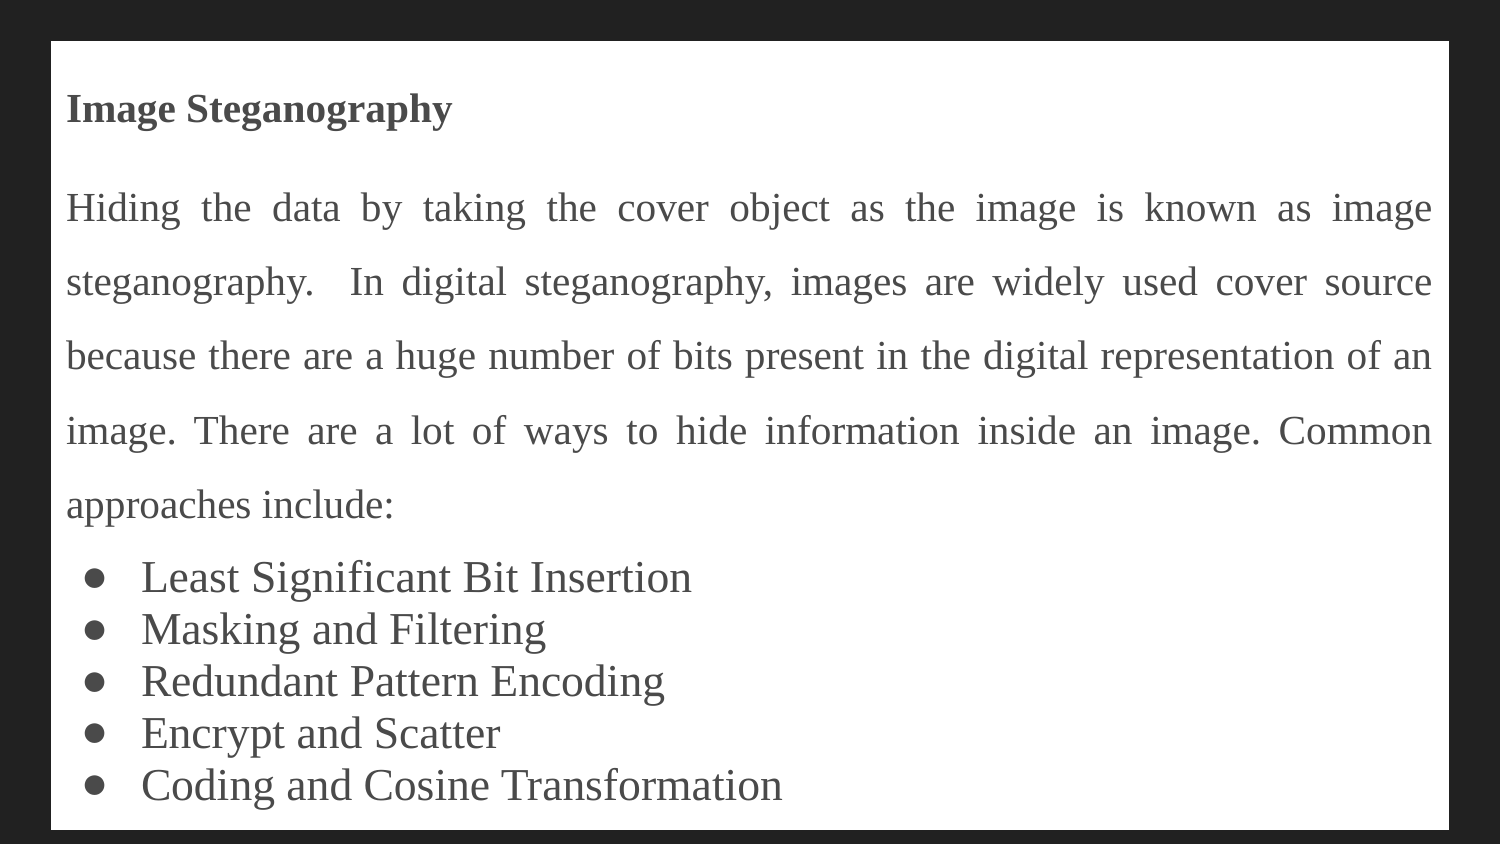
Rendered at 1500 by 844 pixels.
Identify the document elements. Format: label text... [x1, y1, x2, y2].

list Image Steganography Hiding the data by taking the cover object as the image is known as image steganography. In digital steganography, images are widely used cover source because there are a huge number of bits present in the digital representation of an image. There are a lot of ways to hide information inside an image. Common approaches include: Least Significant Bit Insertion Masking and Filtering Redundant Pattern Encoding Encrypt and Scatter Coding and Cosine Transformation [51, 41, 1449, 830]
